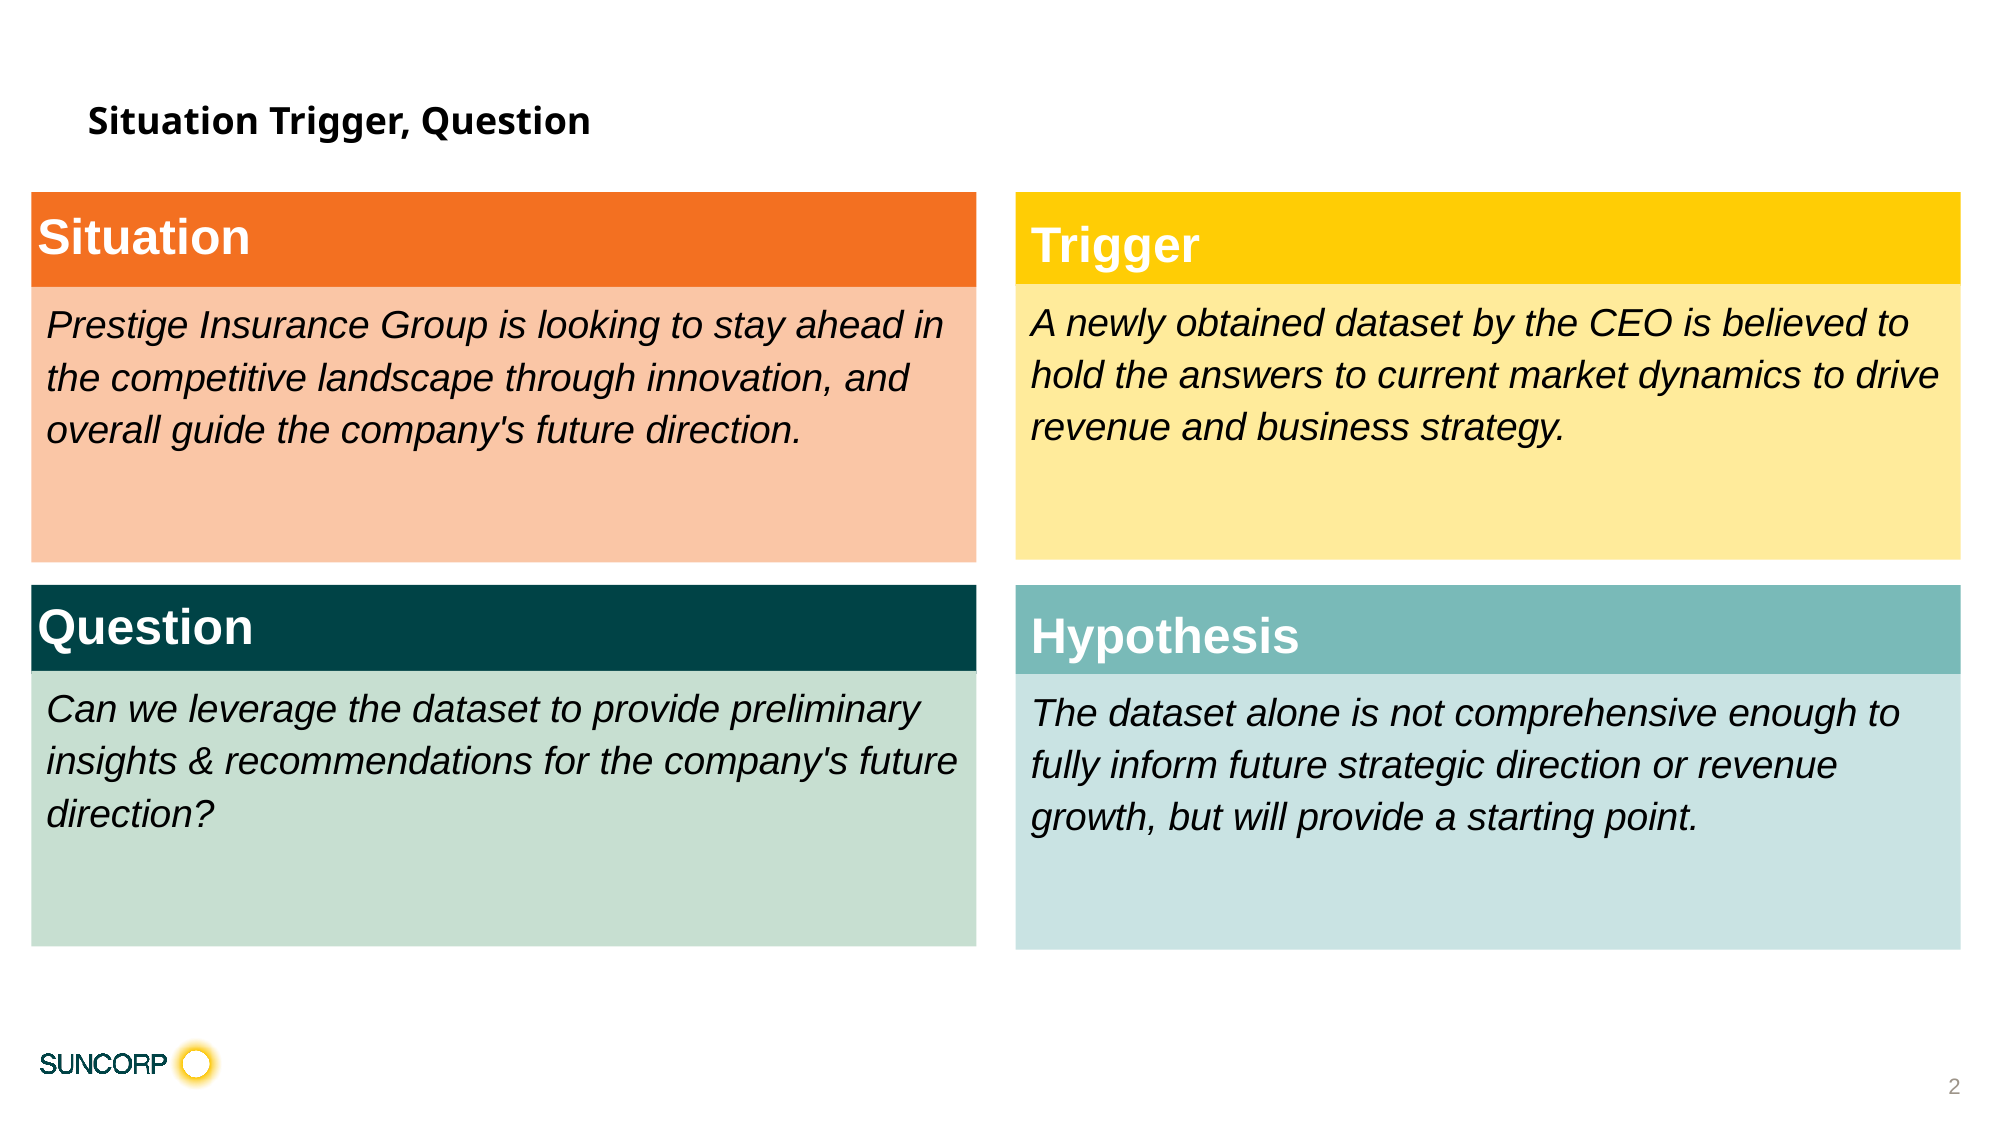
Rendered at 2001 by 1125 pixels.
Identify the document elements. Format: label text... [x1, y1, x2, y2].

list Trigger [1015, 192, 1961, 284]
slide_number 2 [1858, 1069, 1961, 1101]
list Question [31, 584, 977, 670]
list A newly obtained dataset by the CEO is believed to hold the answers to current market dynamics to drive revenue and business strategy. [1015, 284, 1961, 560]
list Hypothesis [1015, 585, 1961, 674]
text_box Situation Trigger, Question [73, 89, 617, 150]
list The dataset alone is not comprehensive enough to fully inform future strategic direction or revenue growth, but will provide a starting point. [1015, 674, 1961, 950]
list Situation [31, 192, 977, 286]
picture [40, 1037, 222, 1090]
list Prestige Insurance Group is looking to stay ahead in the competitive landscape through innovation, and overall guide the company's future direction. [31, 286, 977, 563]
list Can we leverage the dataset to provide preliminary insights & recommendations for the company's future direction? [31, 670, 977, 947]
